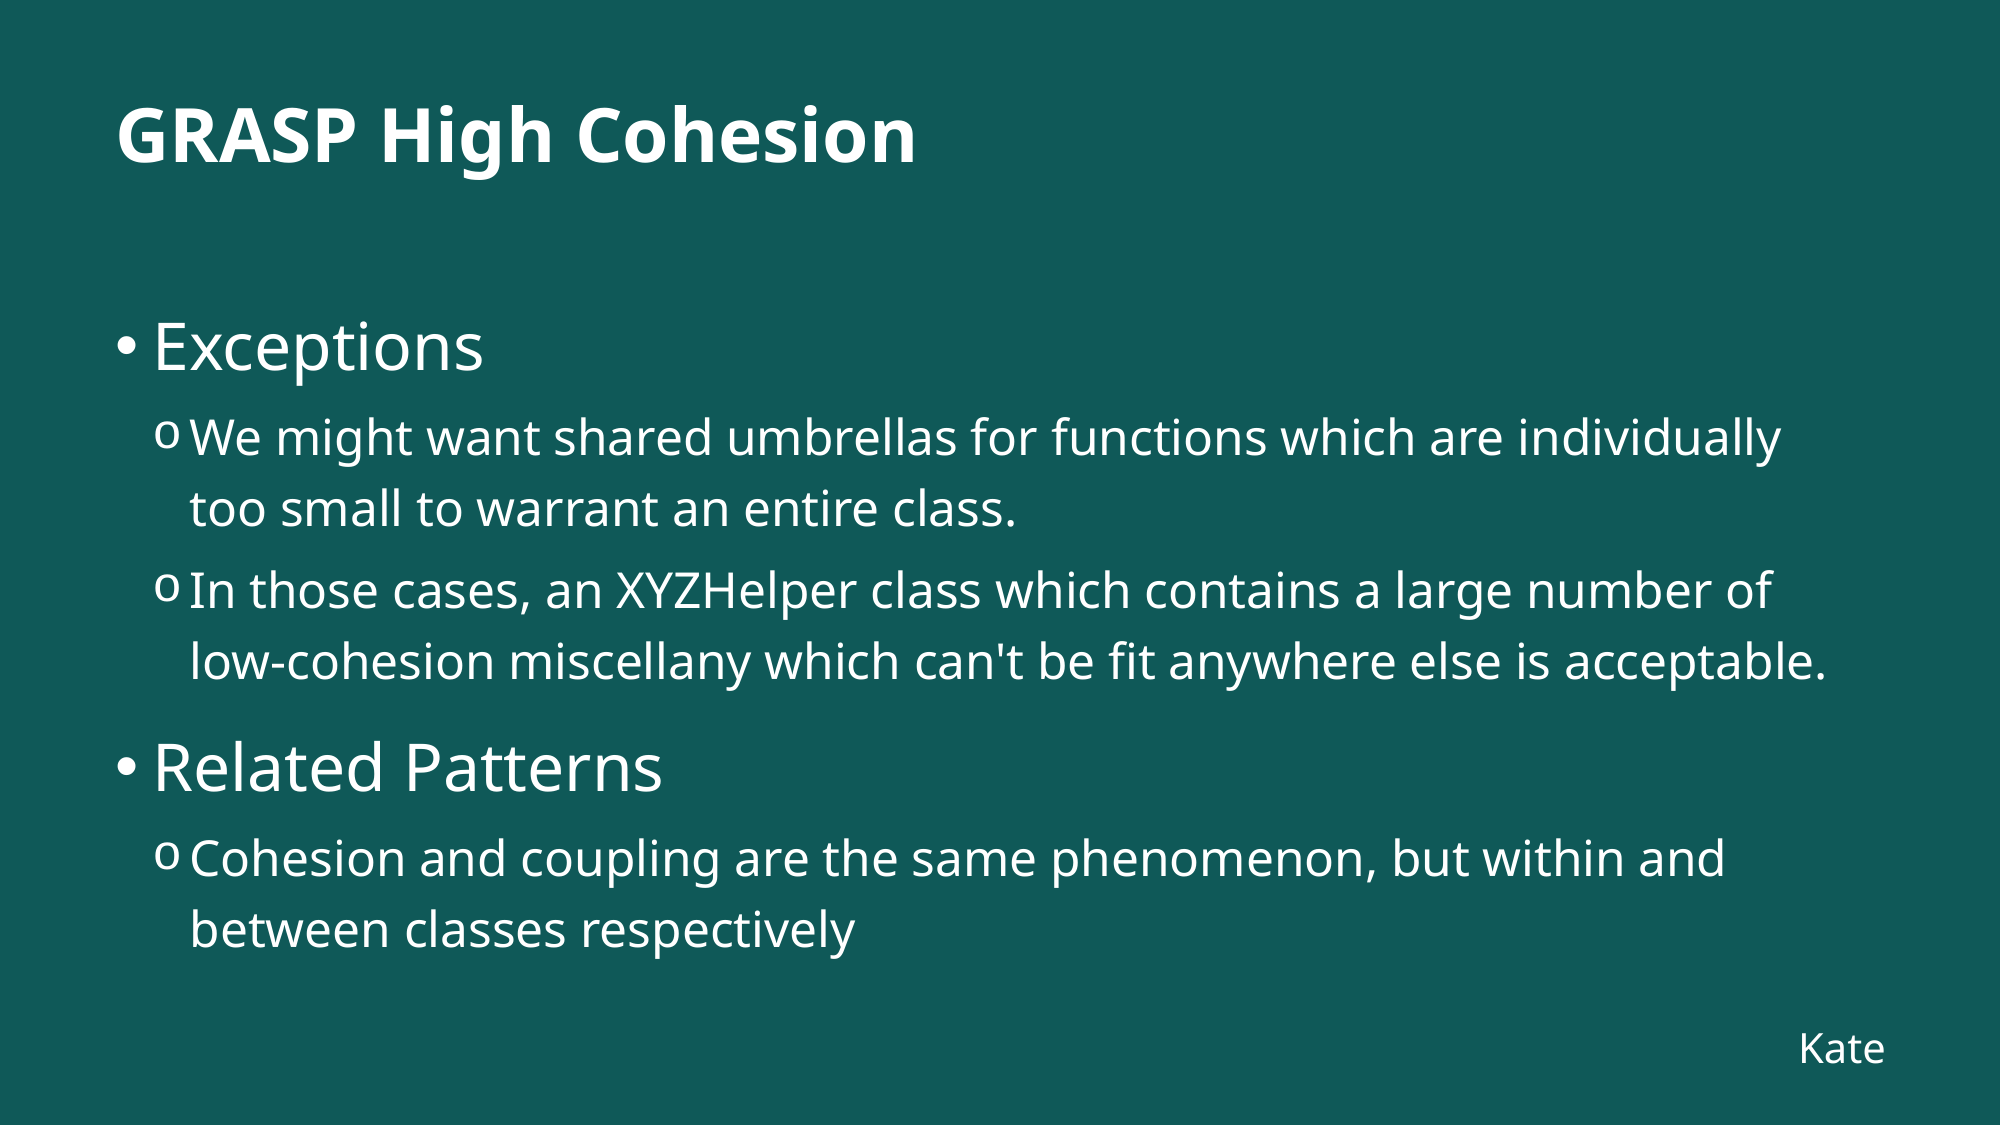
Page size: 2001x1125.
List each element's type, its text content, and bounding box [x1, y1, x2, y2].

list Exceptions We might want shared umbrellas for functions which are individually too small to warrant an entire class. In those cases, an XYZHelper class which contains a large number of low-cohesion miscellany which can't be fit anywhere else is acceptable. Related Patterns Cohesion and coupling are the same phenomenon, but within and between classes respectively [100, 281, 1849, 1035]
text_box Kate [1783, 1014, 2000, 1080]
title GRASP High Cohesion [100, 90, 1849, 276]
